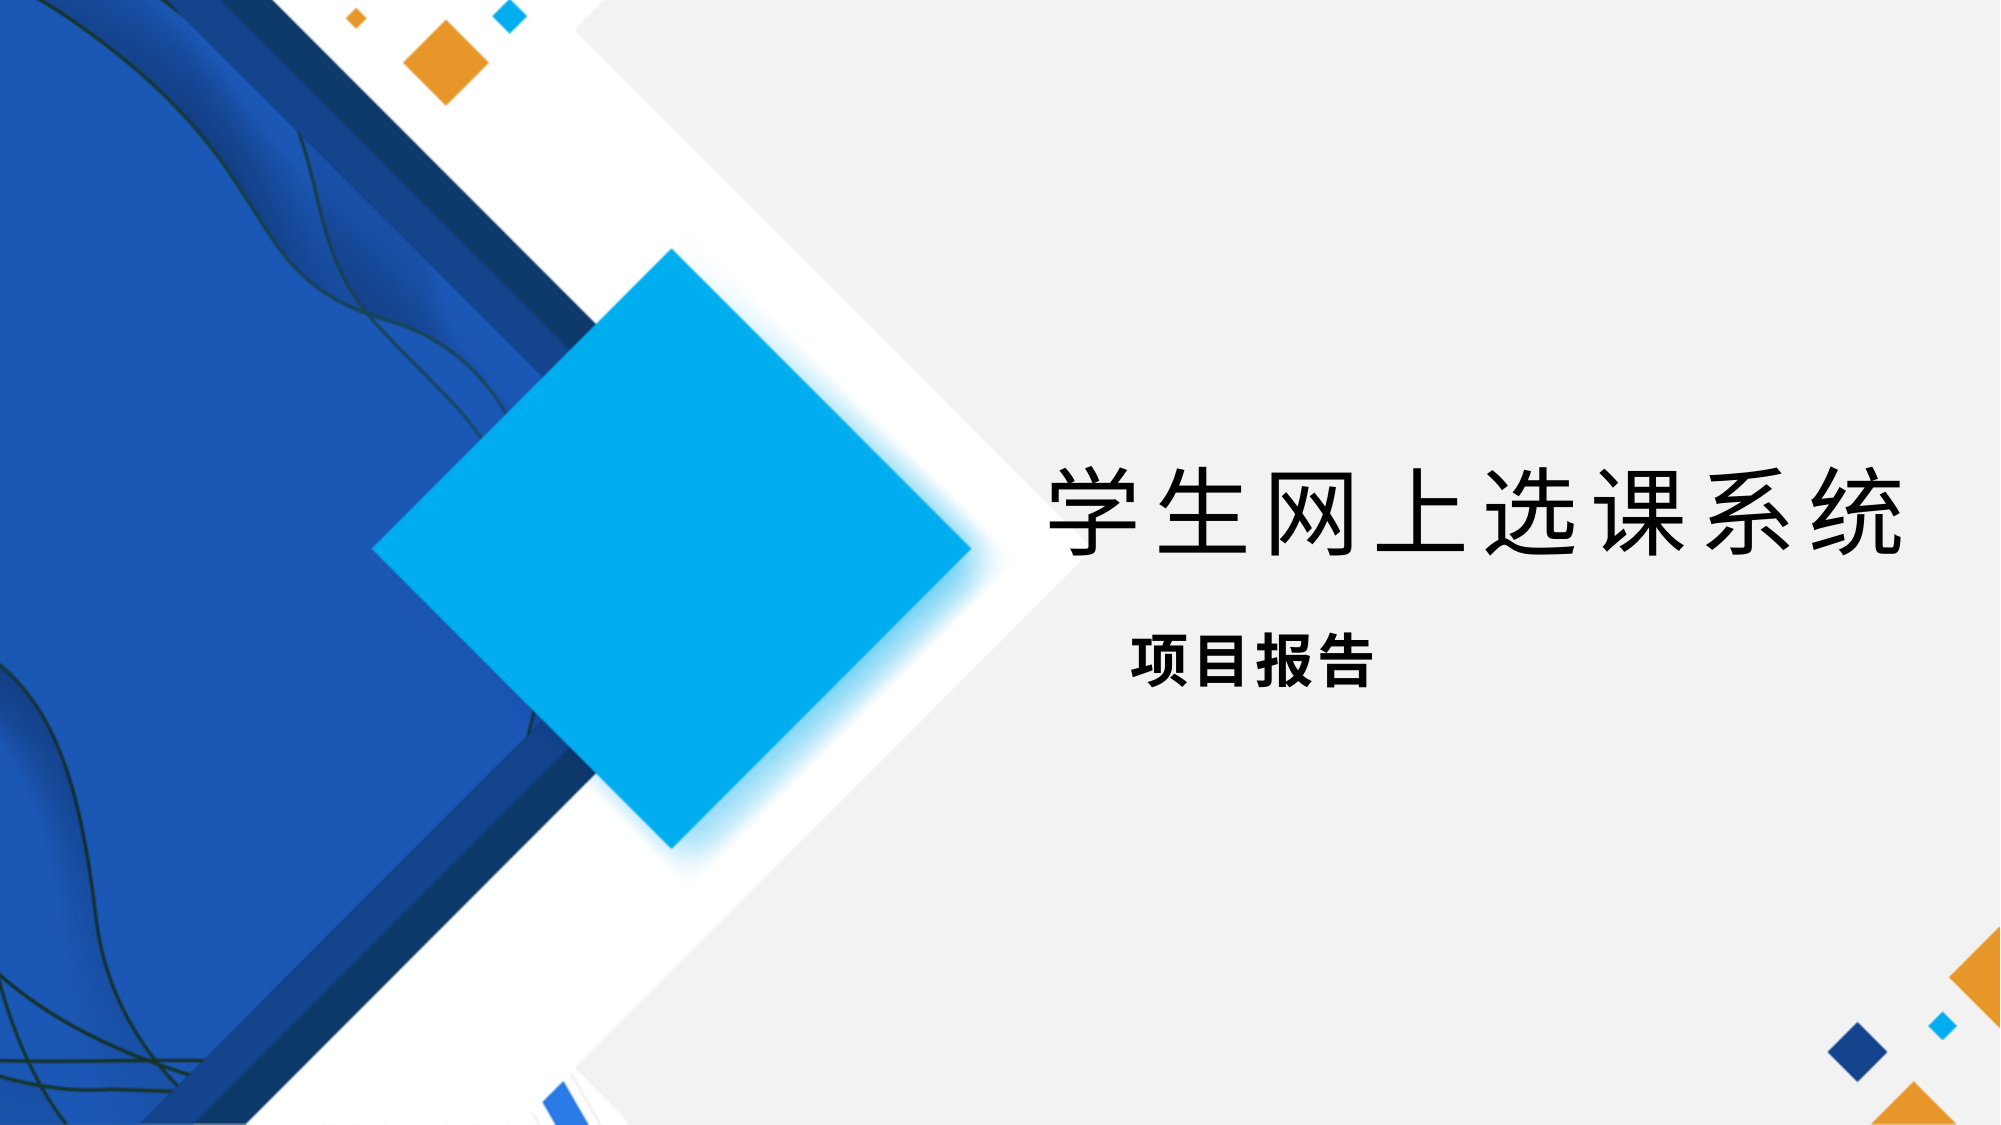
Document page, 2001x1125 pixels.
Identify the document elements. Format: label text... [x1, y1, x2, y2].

subtitle 项目报告 [1130, 614, 1424, 941]
title 学生网上选课系统 [1044, 394, 1981, 758]
picture [0, 0, 2000, 1125]
